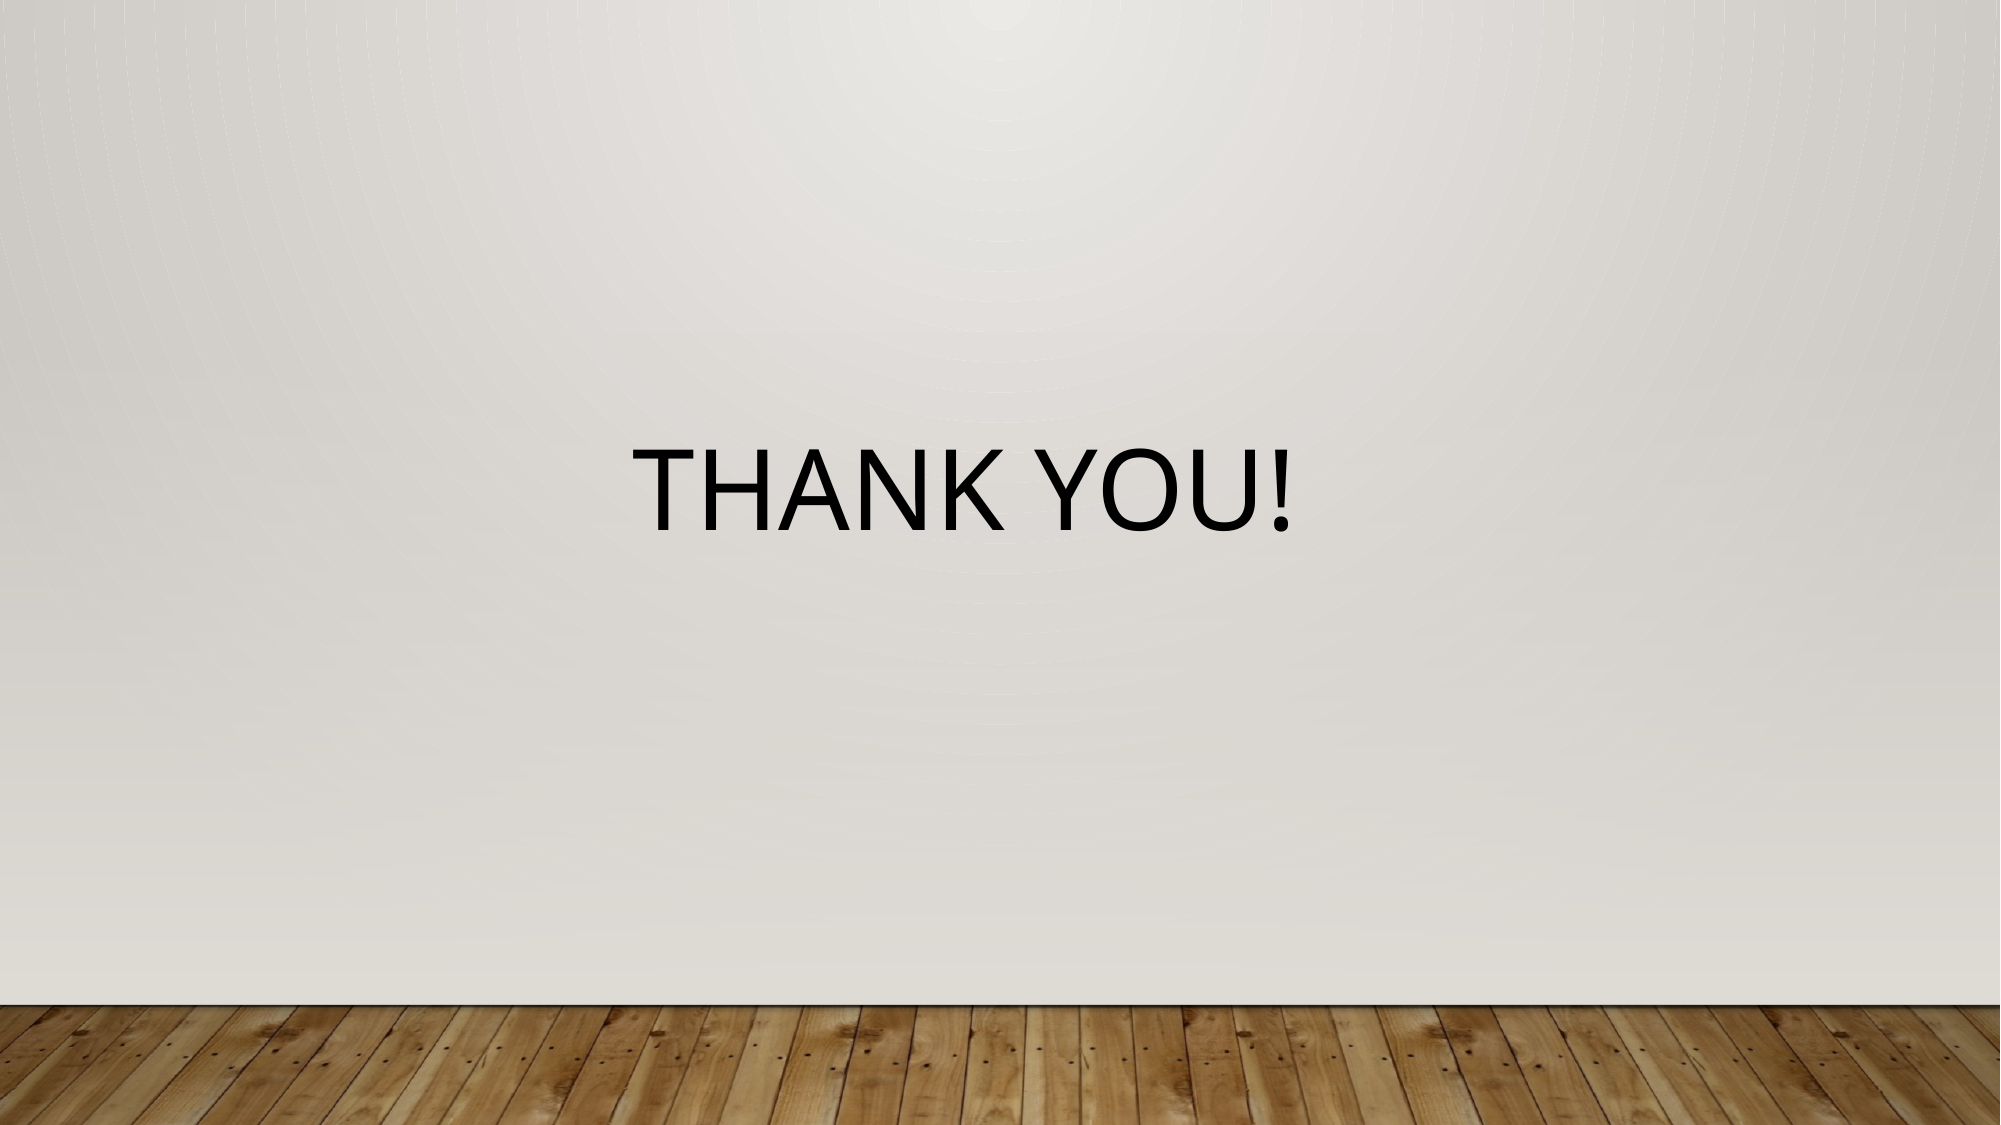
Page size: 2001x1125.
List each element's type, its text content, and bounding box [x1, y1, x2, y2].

picture [0, 1005, 2000, 1125]
text_box THANK YOU! [617, 410, 1383, 561]
